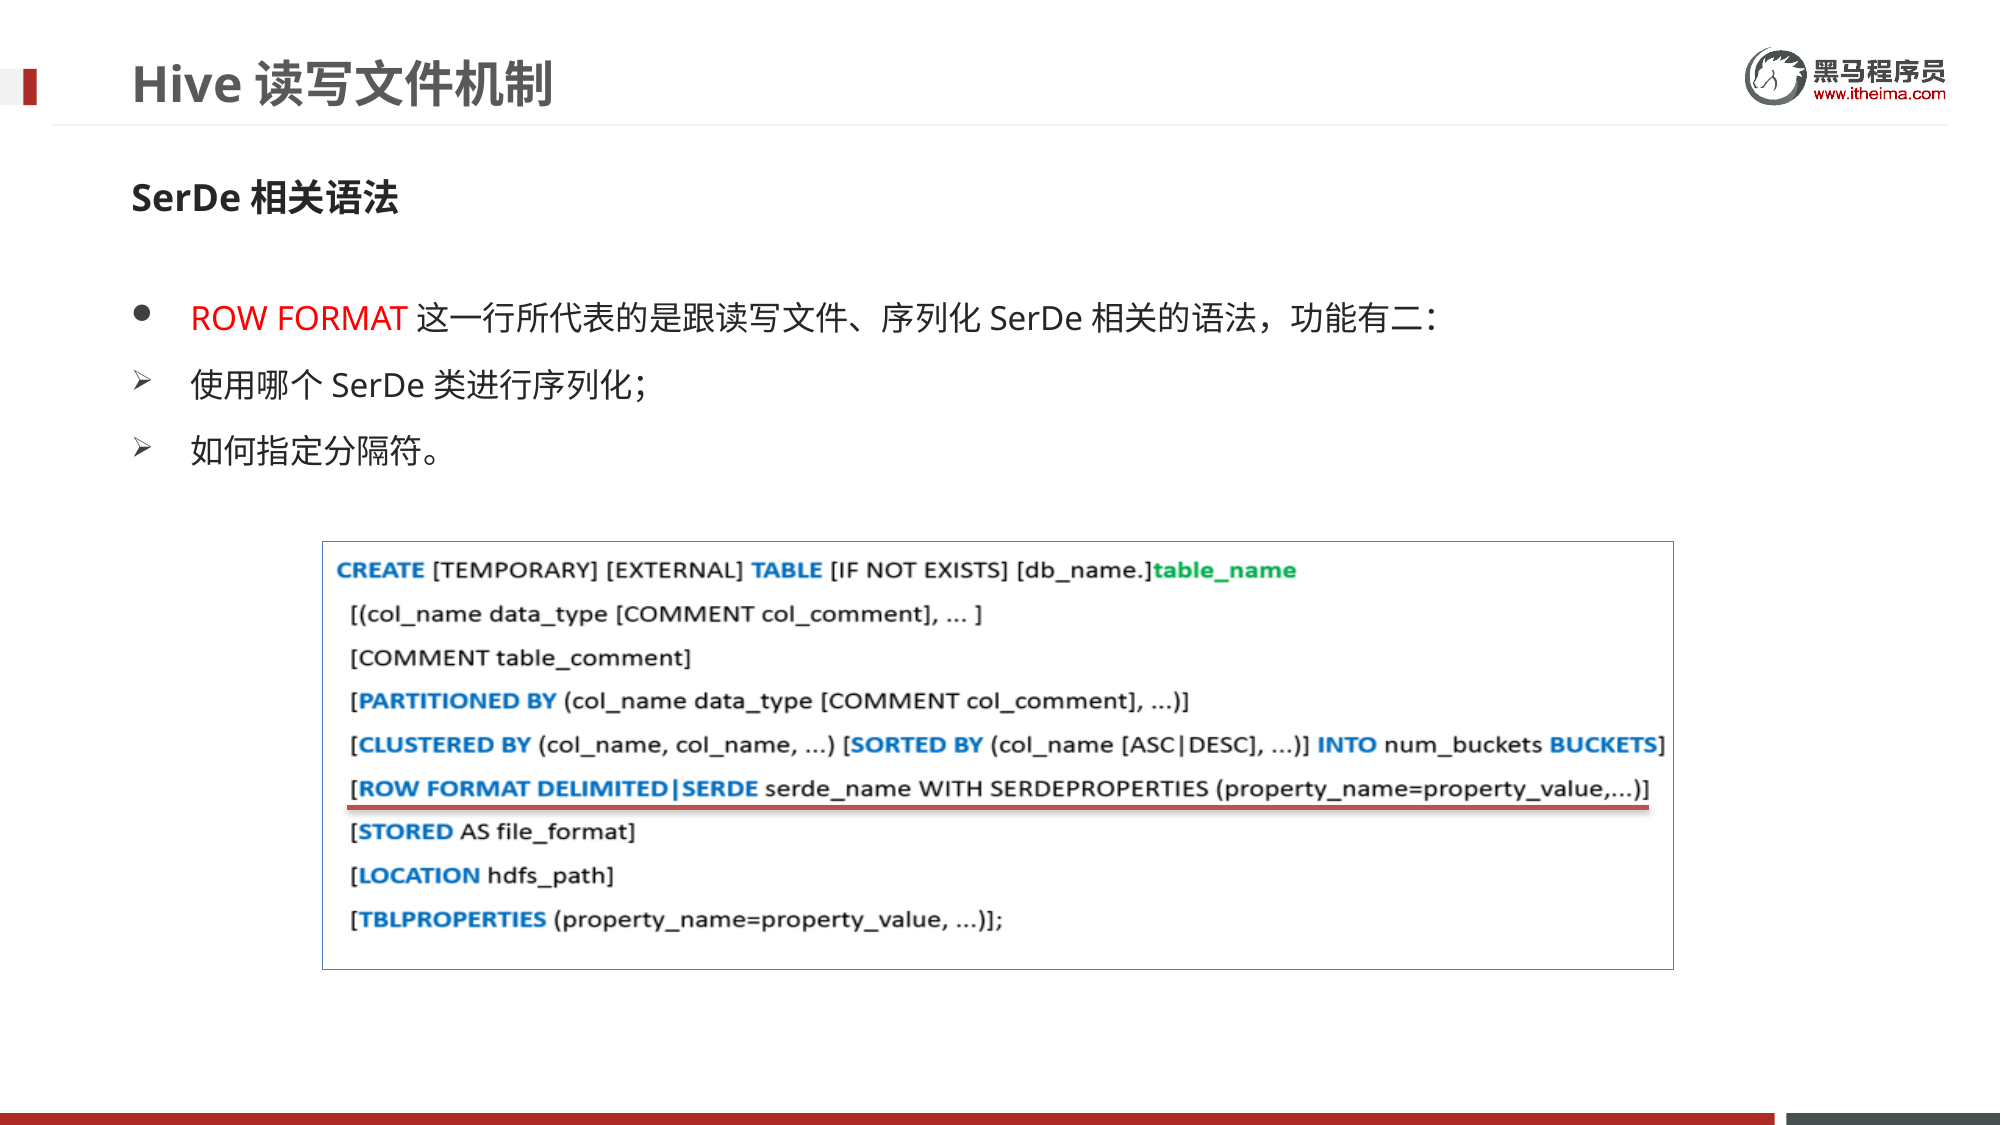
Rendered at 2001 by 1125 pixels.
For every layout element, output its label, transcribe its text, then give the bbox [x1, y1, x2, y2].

list SerDe相关语法 [116, 154, 1880, 239]
picture [322, 541, 1674, 970]
list ROW FORMAT这一行所代表的是跟读写文件、序列化SerDe相关的语法，功能有二： 使用哪个SerDe类进行序列化； 如何指定分隔符。 [116, 270, 1880, 962]
picture [1744, 46, 1946, 106]
title Hive读写文件机制 [116, 40, 1556, 125]
